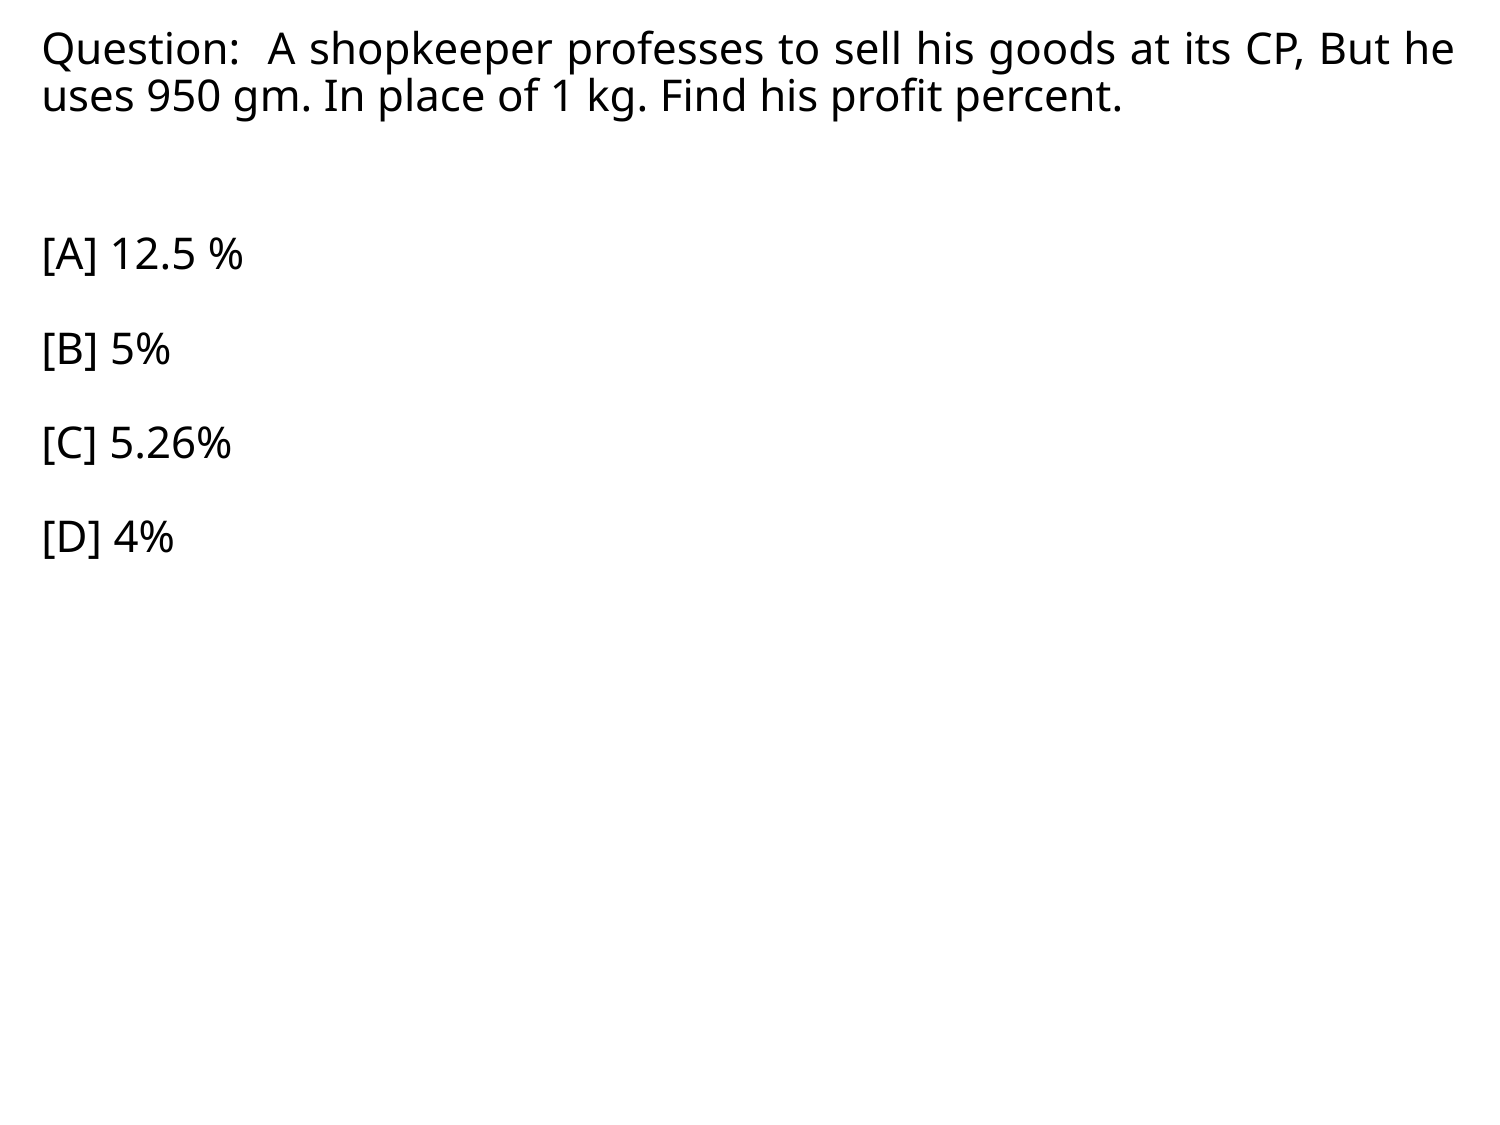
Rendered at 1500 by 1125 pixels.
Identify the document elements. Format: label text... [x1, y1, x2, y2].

list Question: A shopkeeper professes to sell his goods at its CP, But he uses 950 gm. In place of 1 kg. Find his profit percent. [A] 12.5 % [B] 5% [C] 5.26% [D] 4% [26, 19, 1472, 757]
